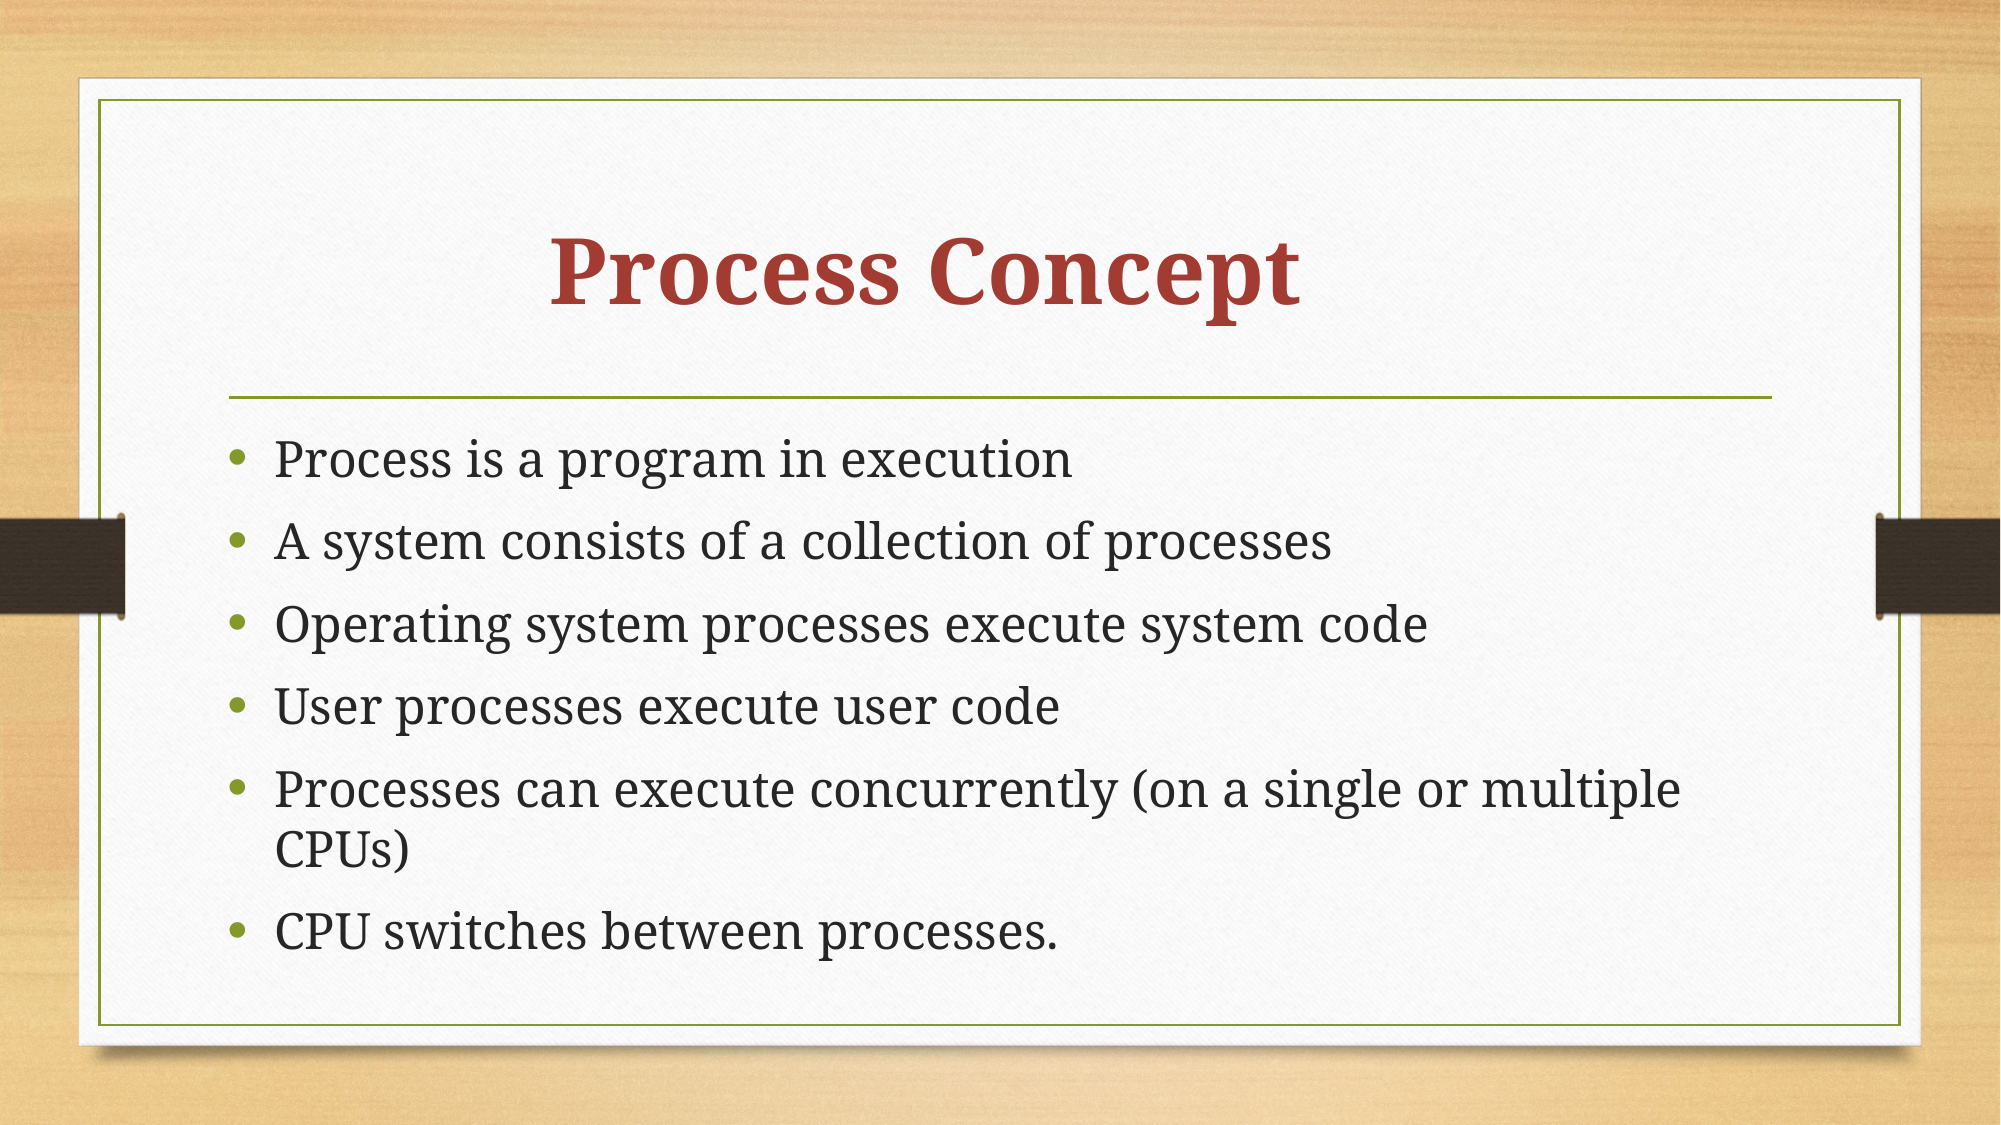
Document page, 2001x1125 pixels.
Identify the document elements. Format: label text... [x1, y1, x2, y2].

picture [0, 0, 2001, 1125]
list Process is a program in execution A system consists of a collection of processes Operating system processes execute system code User processes execute user code Processes can execute concurrently (on a single or multiple CPUs) CPU switches between processes. [212, 419, 1788, 964]
title Process Concept [212, 161, 1788, 375]
